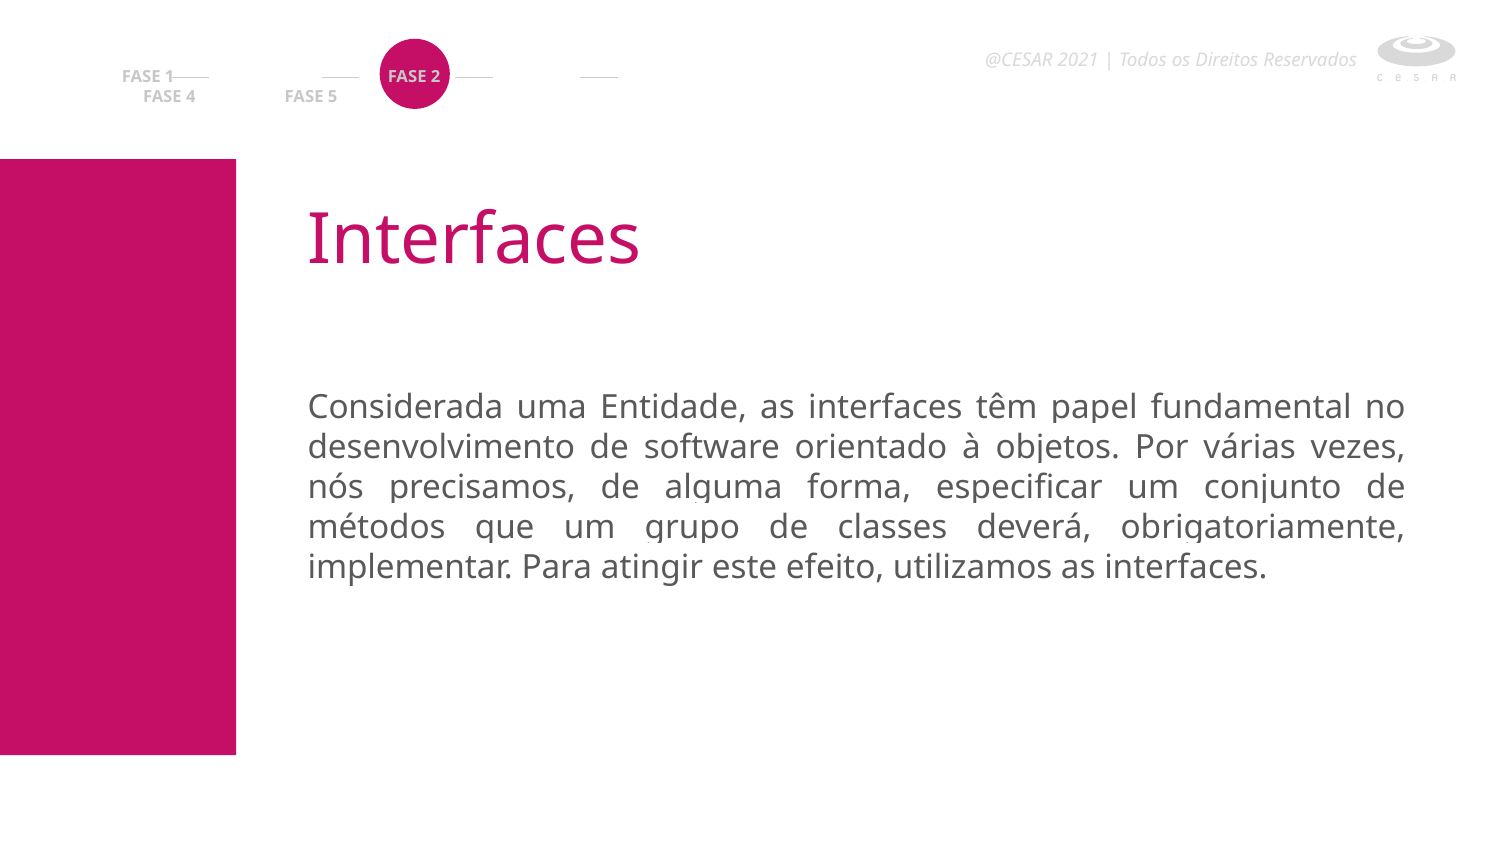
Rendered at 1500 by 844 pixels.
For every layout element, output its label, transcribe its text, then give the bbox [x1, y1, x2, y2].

text_box [0, 159, 237, 756]
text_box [72, 50, 795, 105]
text_box [389, 38, 440, 49]
text_box Interfaces [296, 181, 1394, 361]
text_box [970, 35, 1456, 91]
text_box Considerada uma Entidade, as interfaces têm papel fundamental no desenvolvimento de software orientado à objetos. Por várias vezes, nós precisamos, de alguma forma, especificar um conjunto de métodos que um grupo de classes deverá, obrigatoriamente, implementar. Para atingir este efeito, utilizamos as interfaces. [296, 379, 1419, 767]
